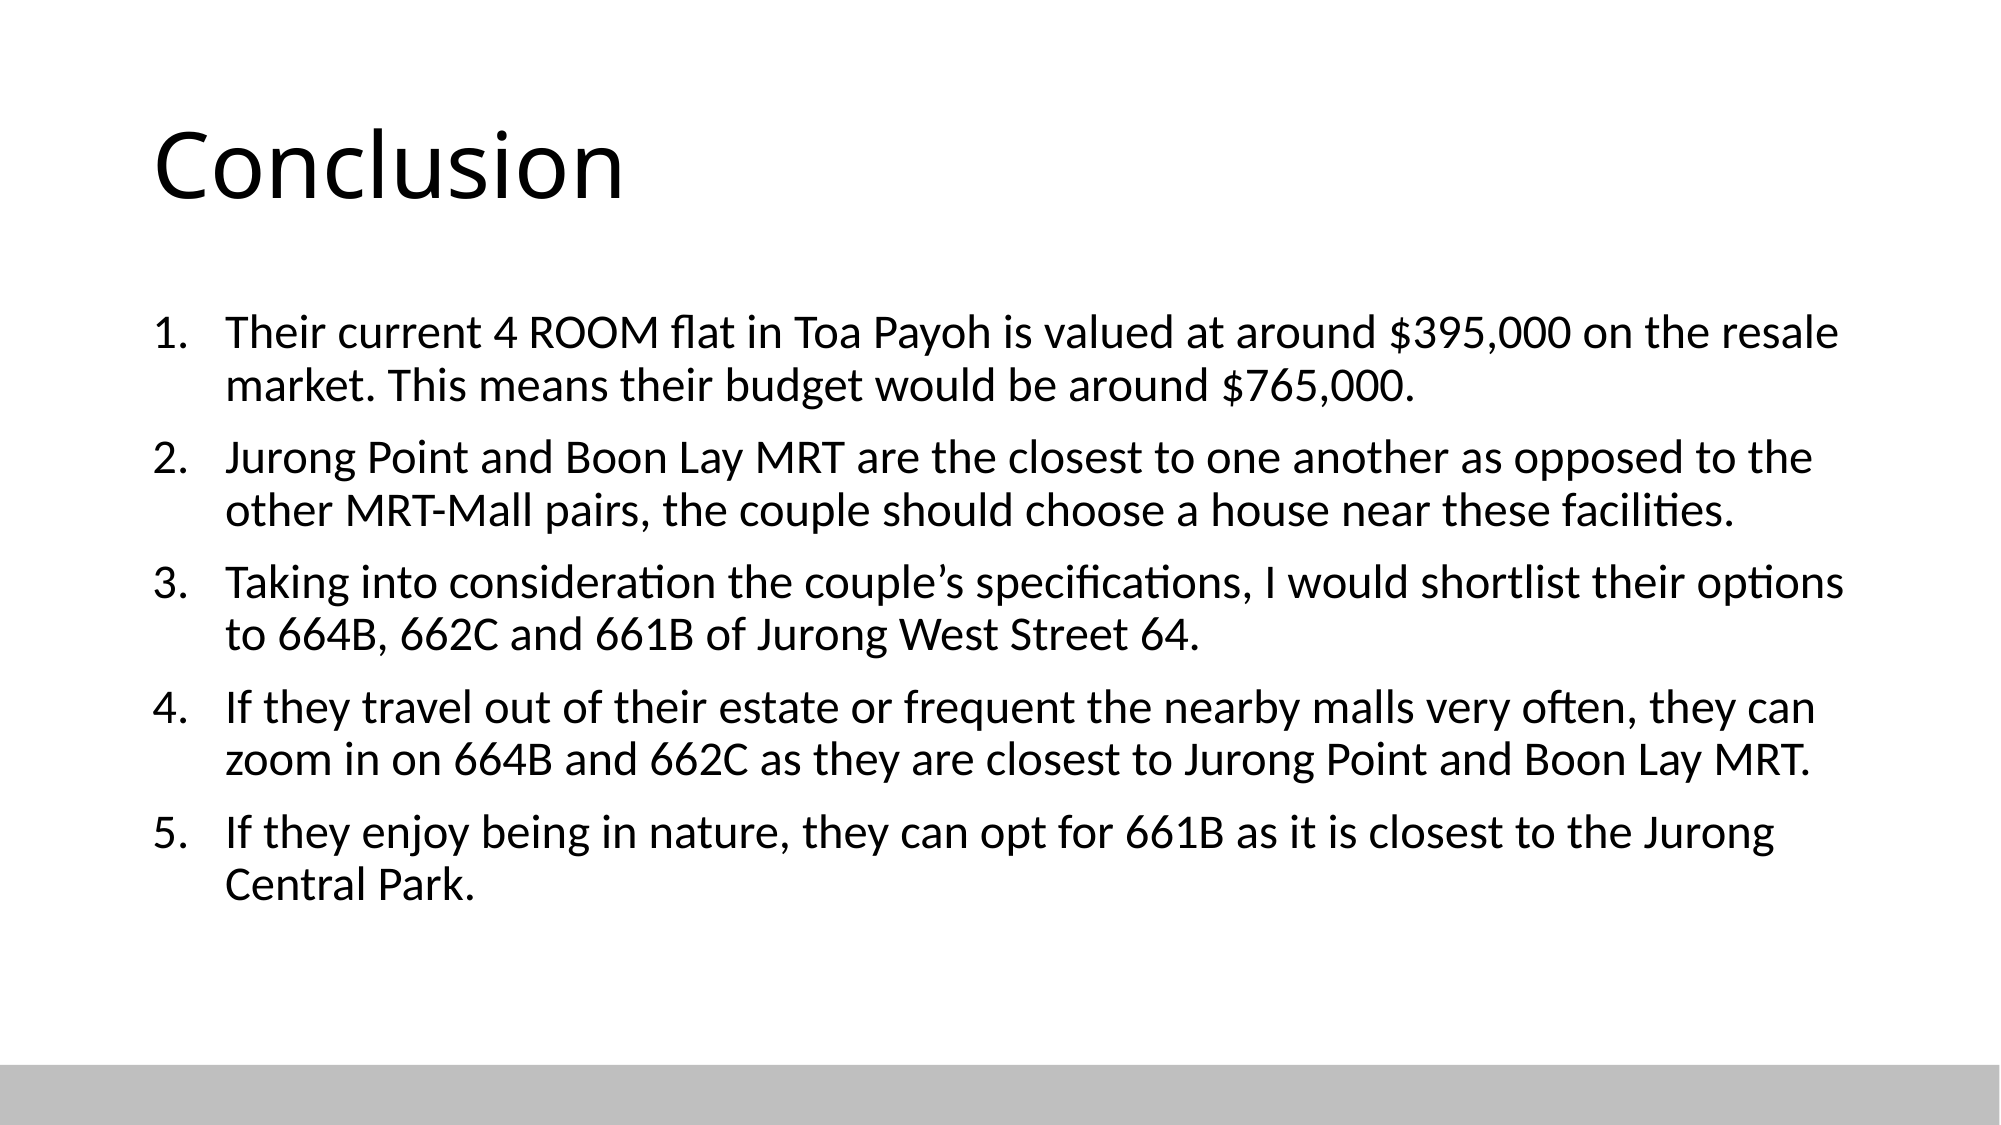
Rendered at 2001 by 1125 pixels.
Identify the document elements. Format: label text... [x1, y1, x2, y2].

list Their current 4 ROOM flat in Toa Payoh is valued at around $395,000 on the resale market. This means their budget would be around $765,000. Jurong Point and Boon Lay MRT are the closest to one another as opposed to the other MRT-Mall pairs, the couple should choose a house near these facilities. Taking into consideration the couple’s specifications, I would shortlist their options to 664B, 662C and 661B of Jurong West Street 64. If they travel out of their estate or frequent the nearby malls very often, they can zoom in on 664B and 662C as they are closest to Jurong Point and Boon Lay MRT. If they enjoy being in nature, they can opt for 661B as it is closest to the Jurong Central Park. [137, 299, 1863, 1014]
title Conclusion [137, 59, 1863, 278]
